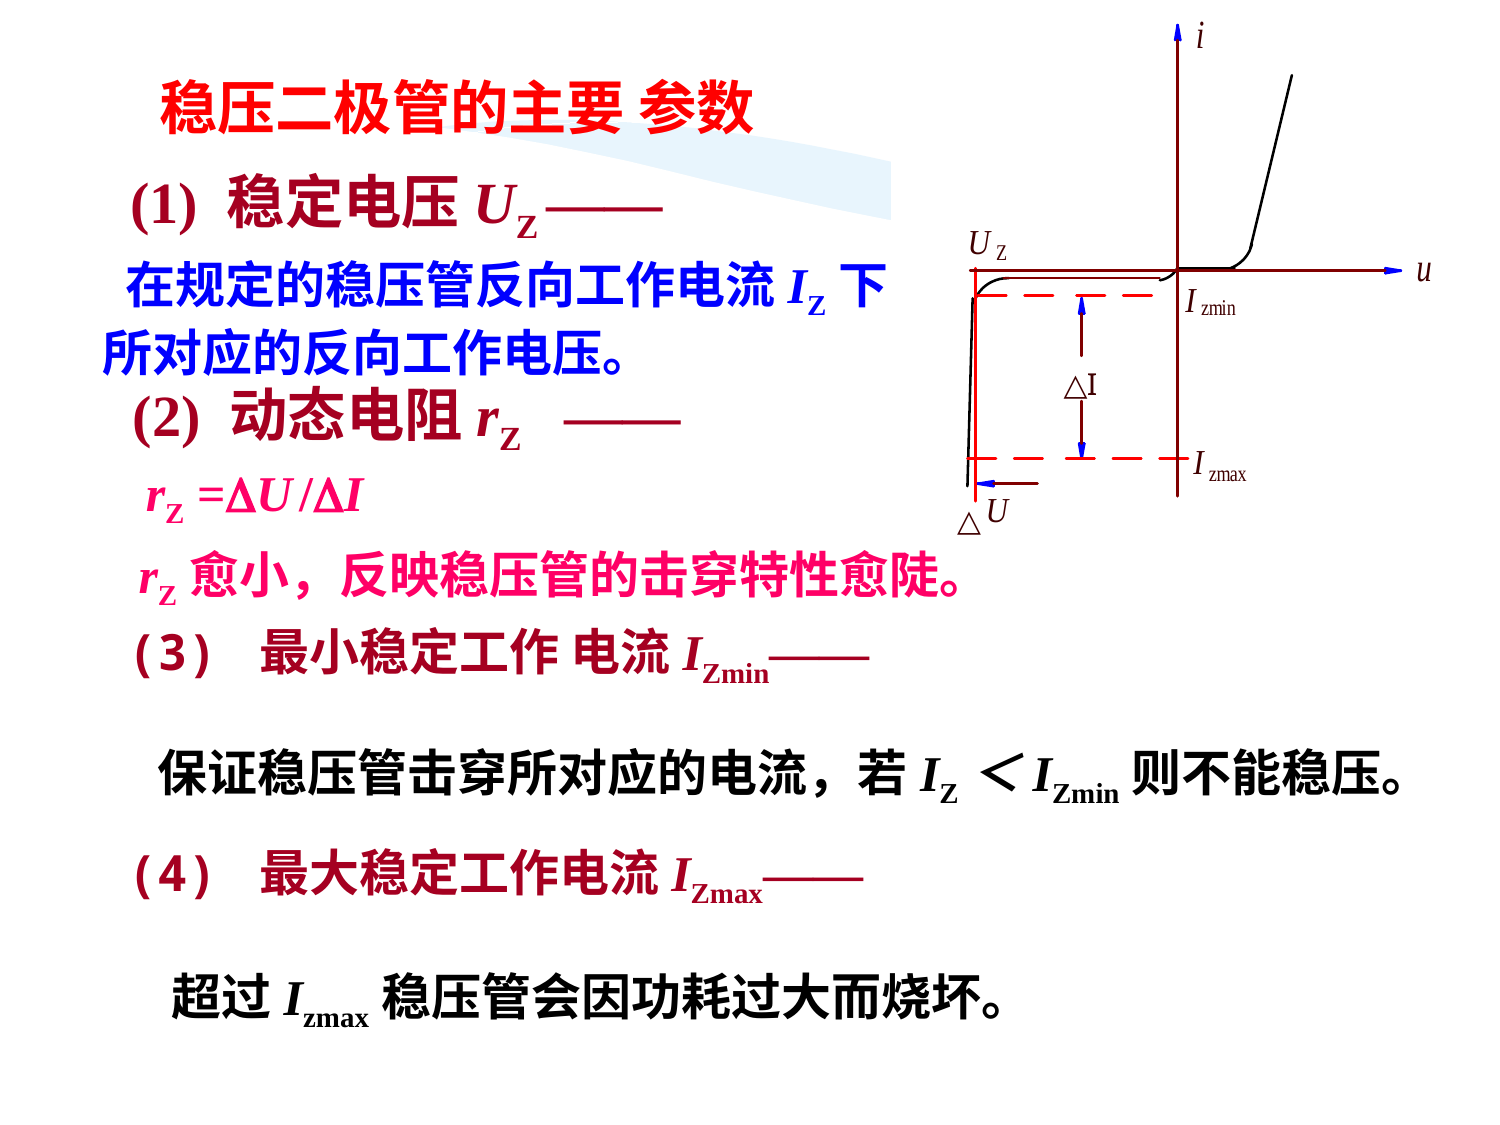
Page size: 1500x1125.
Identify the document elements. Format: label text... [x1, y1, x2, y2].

text_box 超过Izmax稳压管会因功耗过大而烧坏。 [99, 944, 1438, 1041]
text_box rZ =U /I rZ愈小，反映稳压管的击穿特性愈陡。 [87, 430, 1450, 691]
text_box (1) 稳定电压UZ —— [102, 157, 679, 245]
text_box 保证稳压管击穿所对应的电流，若IZ＜IZmin则不能稳压。 [74, 720, 1500, 817]
text_box 在规定的稳压管反向工作电流IZ下， 所对应的反向工作电压。 [87, 245, 885, 389]
text_box (2) 动态电阻rZ —— [118, 389, 696, 430]
text_box (3) 最小稳定工作 电流IZmin—— [99, 613, 1213, 697]
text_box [891, 0, 1500, 539]
text_box 稳压二极管的主要 参数 [87, 50, 775, 149]
text_box (4) 最大稳定工作电流IZmax—— [99, 833, 1225, 917]
